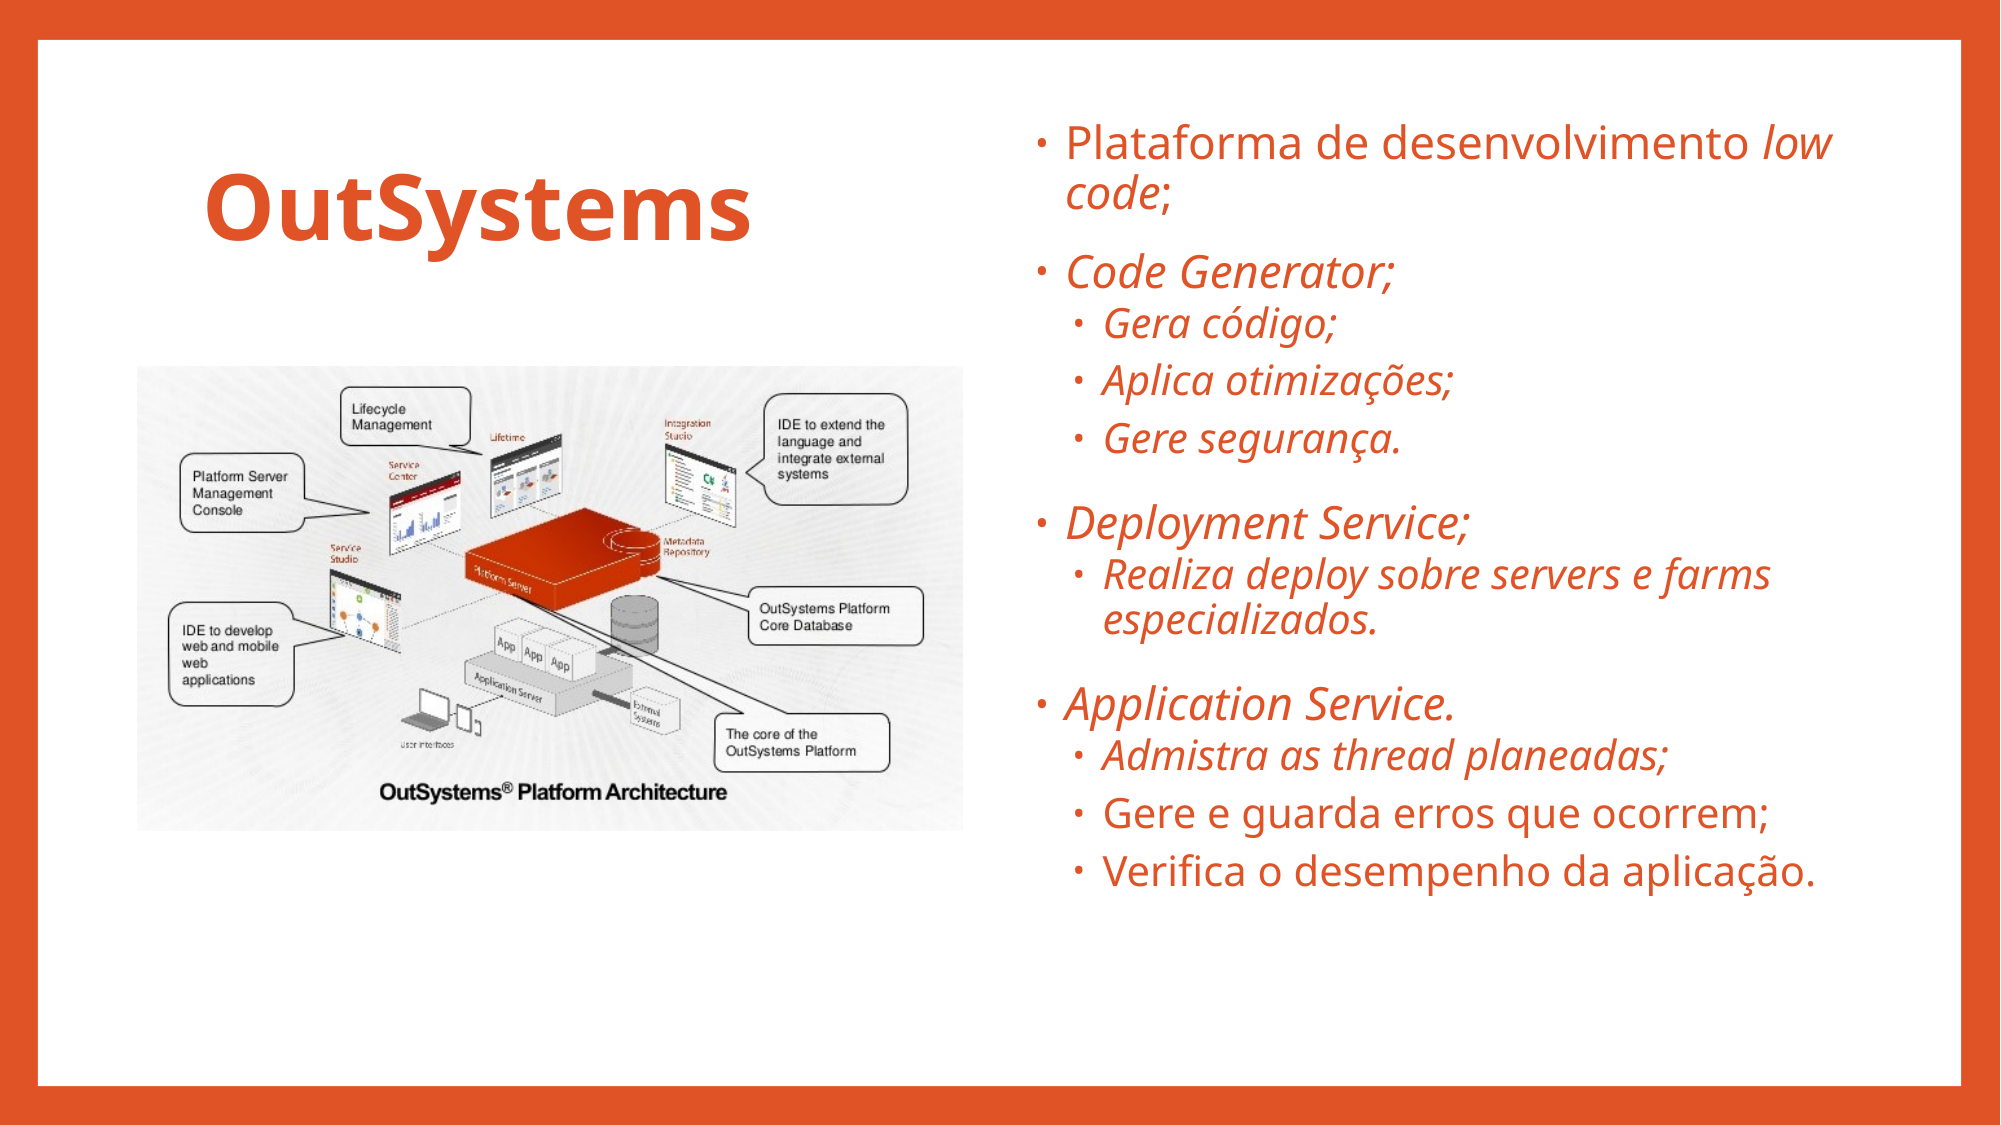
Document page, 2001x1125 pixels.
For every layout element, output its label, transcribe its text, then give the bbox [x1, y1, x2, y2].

list Plataforma de desenvolvimento low code; Code Generator; Gera código; Aplica otimizações; Gere segurança. Deployment Service; Realiza deploy sobre servers e farms especializados. Application Service. Admistra as thread planeadas; Gere e guarda erros que ocorrem; Verifica o desempenho da aplicação. [1012, 113, 1863, 1066]
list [137, 366, 963, 832]
title OutSystems [187, 99, 1808, 323]
